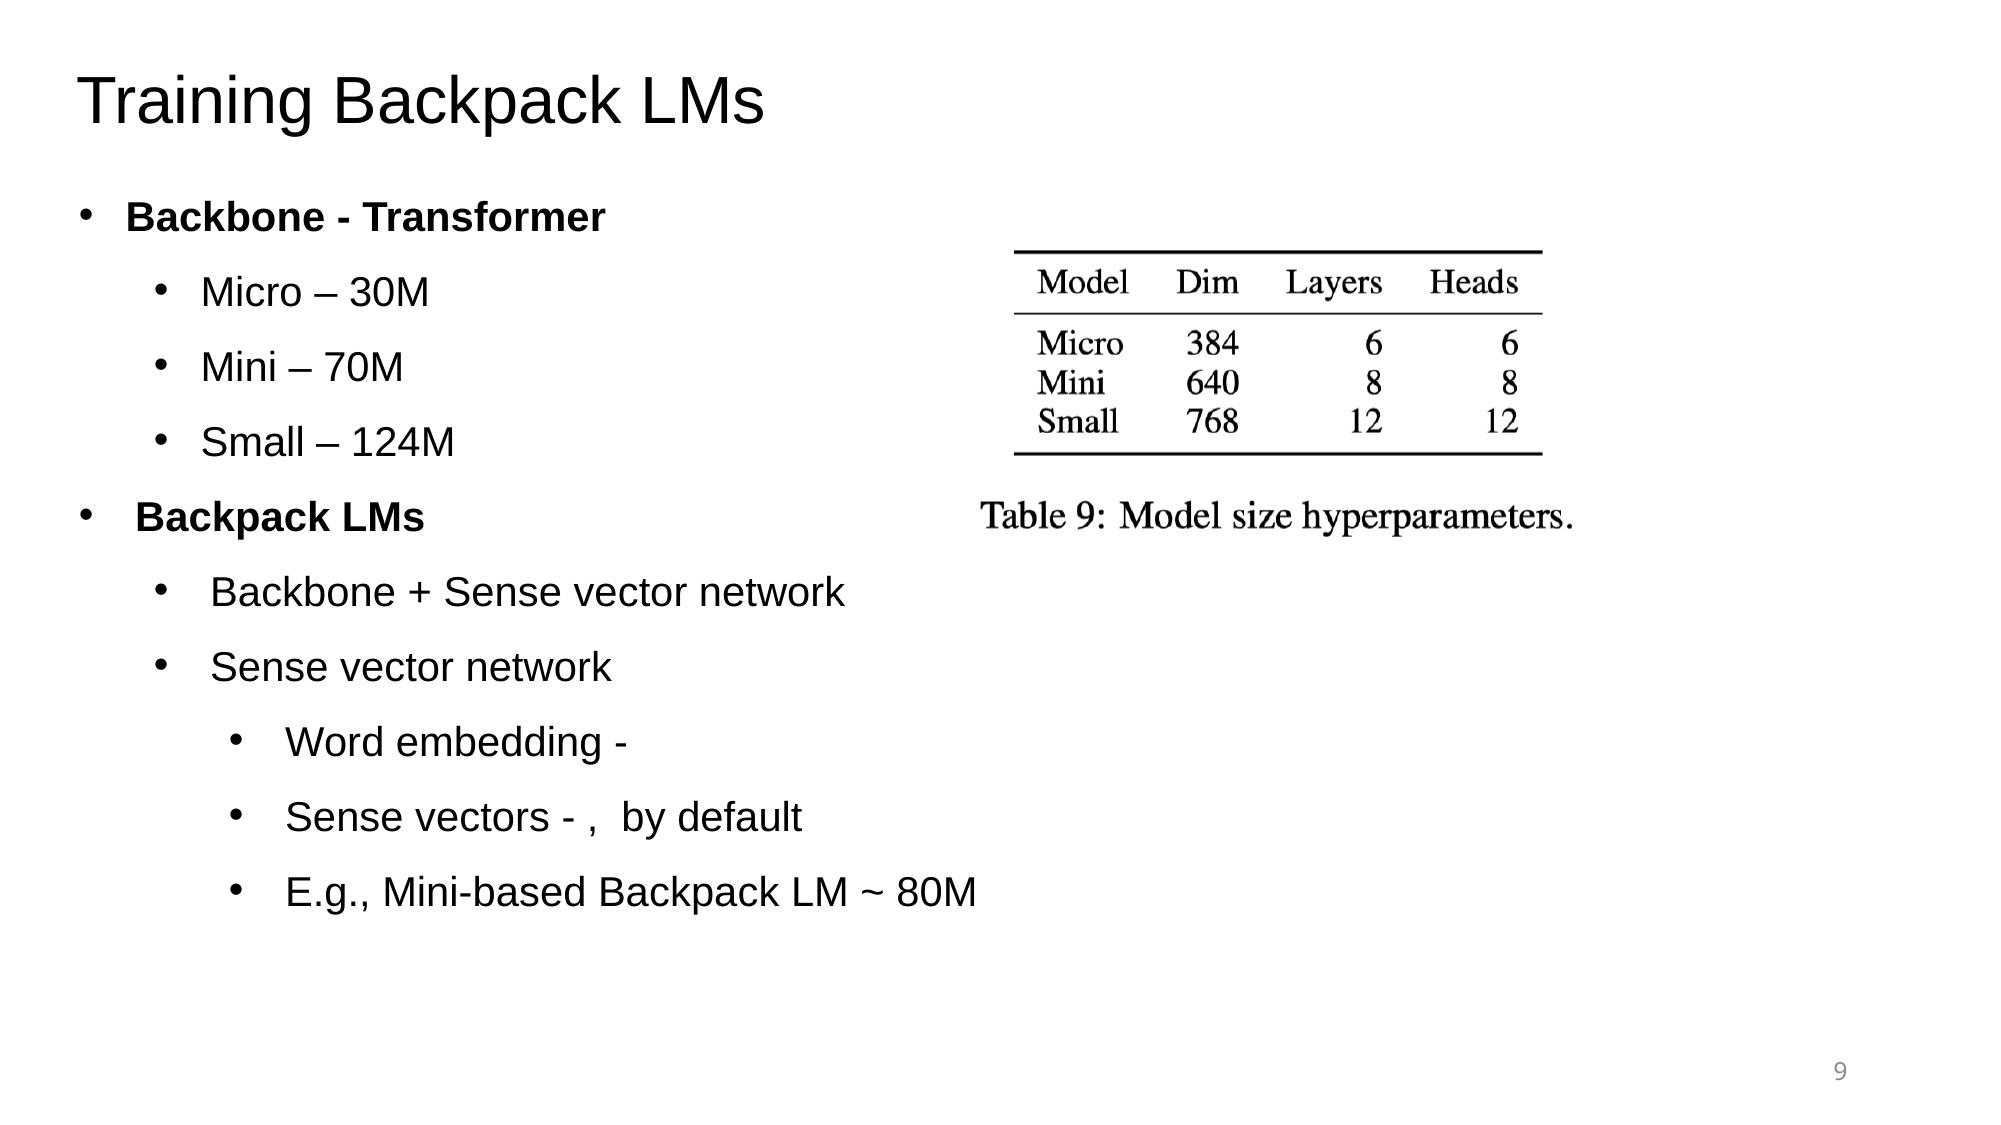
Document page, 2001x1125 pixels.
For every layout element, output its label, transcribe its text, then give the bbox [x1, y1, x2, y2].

picture [953, 230, 1592, 547]
slide_number 9 [1412, 1042, 1863, 1103]
text_box Training Backpack LMs [61, 49, 1068, 145]
